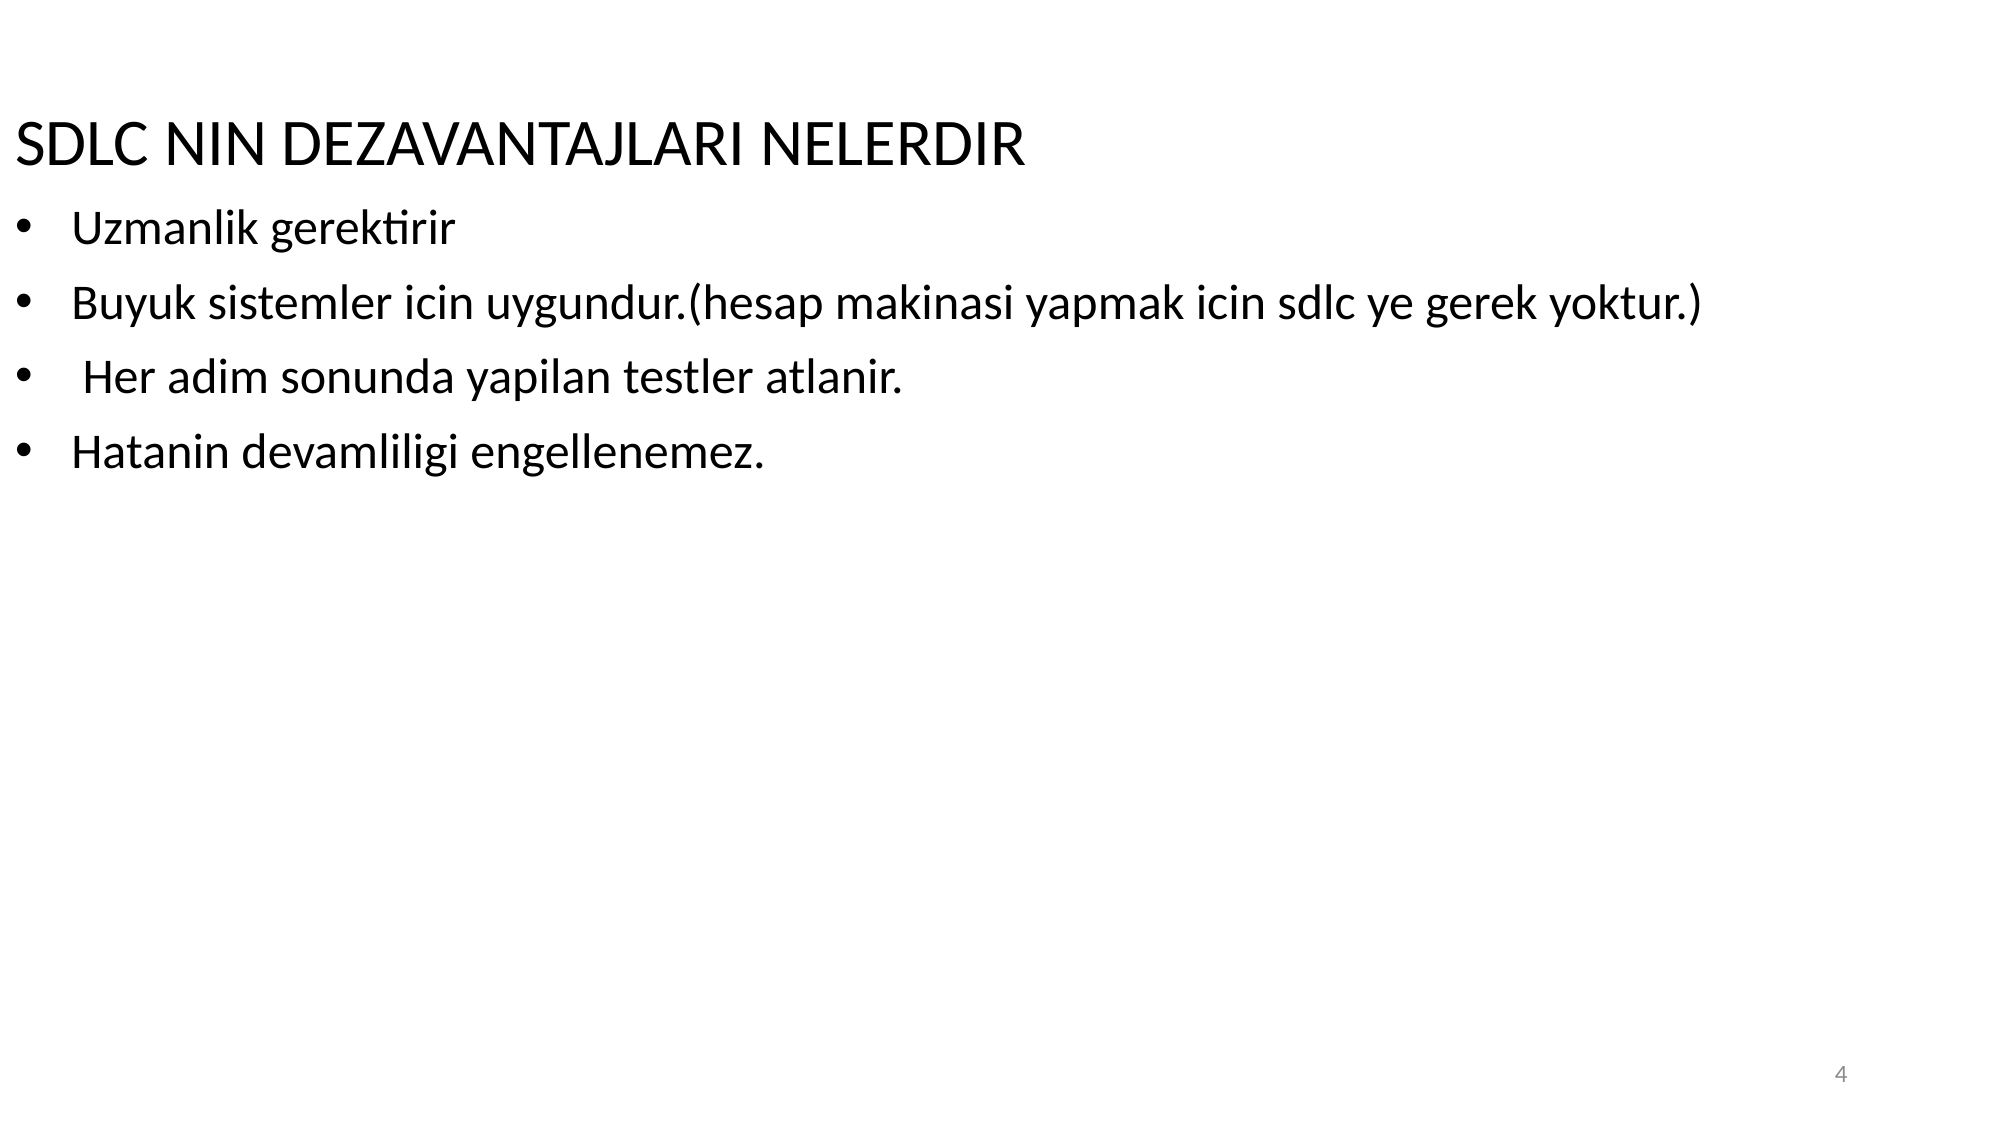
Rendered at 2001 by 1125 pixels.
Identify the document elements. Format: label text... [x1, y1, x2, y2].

subtitle SDLC NIN DEZAVANTAJLARI NELERDIR Uzmanlik gerektirir Buyuk sistemler icin uygundur.(hesap makinasi yapmak icin sdlc ye gerek yoktur.) Her adim sonunda yapilan testler atlanir. Hatanin devamliligi engellenemez. [0, 0, 2000, 1125]
slide_number 4 [1412, 1042, 1863, 1103]
